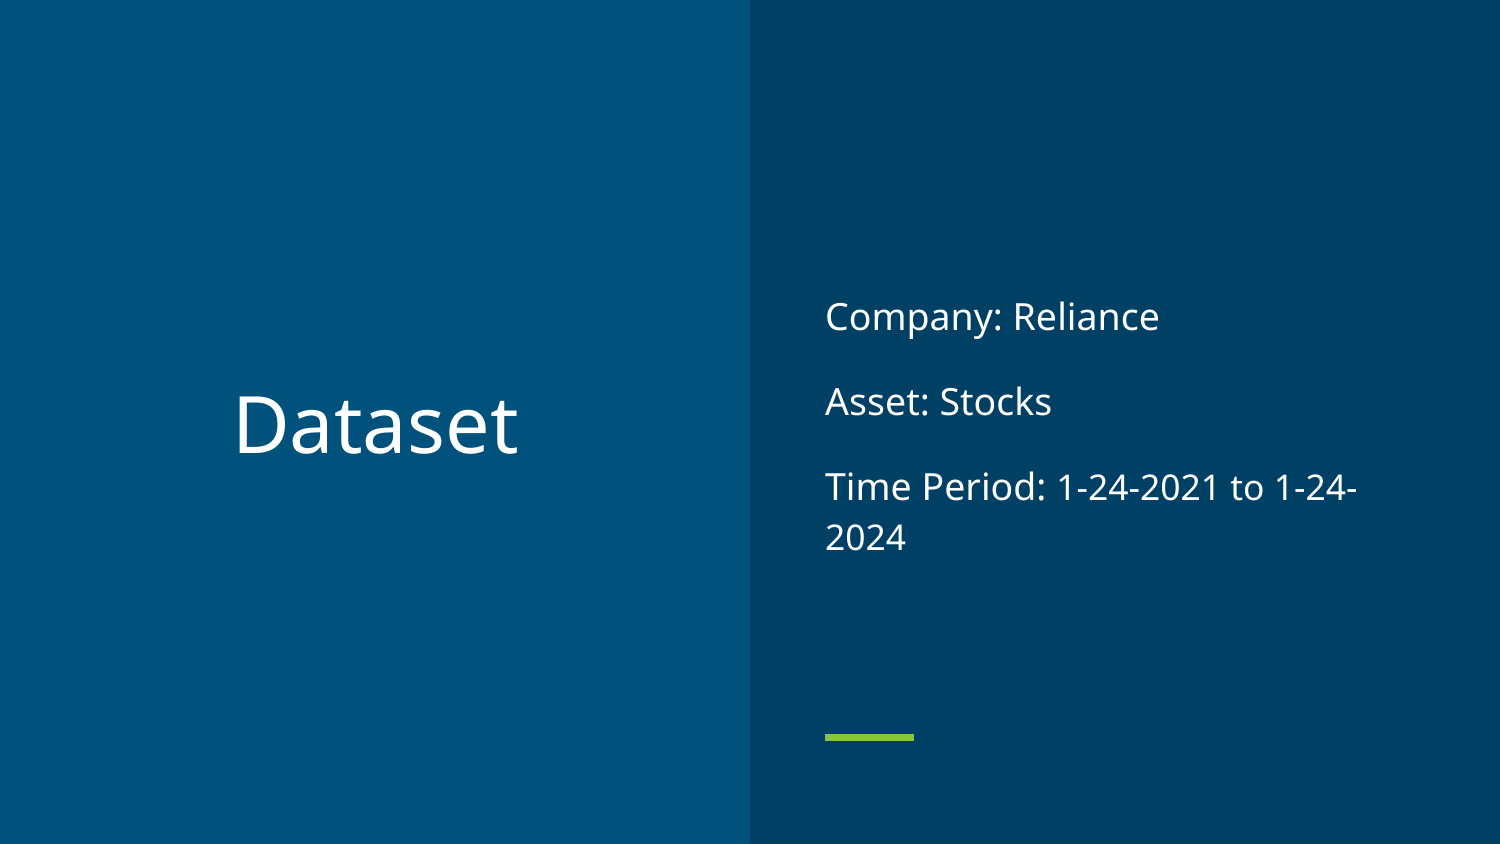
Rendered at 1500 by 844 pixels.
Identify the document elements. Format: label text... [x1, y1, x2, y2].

list Company: Reliance Asset: Stocks Time Period: 1-24-2021 to 1-24-2024 [810, 118, 1440, 725]
title Dataset [43, 313, 708, 530]
